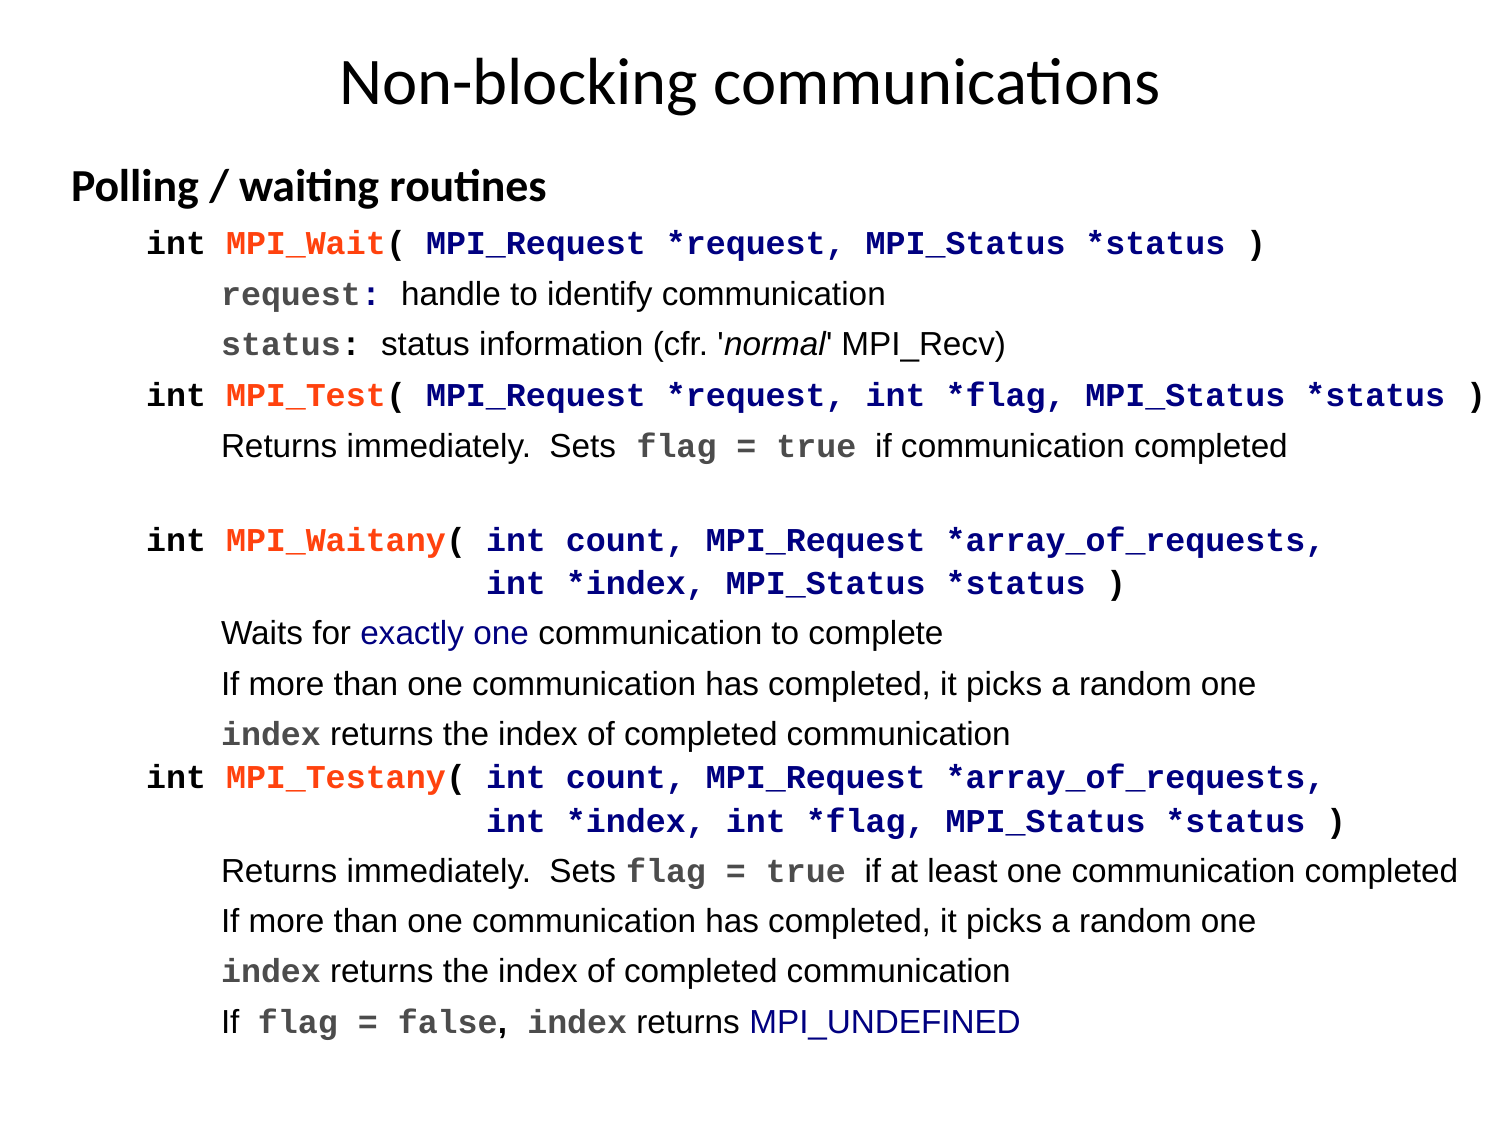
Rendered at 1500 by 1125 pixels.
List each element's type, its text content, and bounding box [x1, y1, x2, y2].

title Non-blocking communications [75, 24, 1425, 130]
list Polling / waiting routines int MPI_Wait( MPI_Request *request, MPI_Status *status ) request: handle to identify communication status: status information (cfr. 'normal' MPI_Recv) int MPI_Test( MPI_Request *request, int *flag, MPI_Status *status ) Returns immediately. Sets flag = true if communication completed int MPI_Waitany( int count, MPI_Request *array_of_requests, int *index, MPI_Status *status ) Waits for exactly one communication to complete If more than one communication has completed, it picks a random one index returns the index of completed communication int MPI_Testany( int count, MPI_Request *array_of_requests, int *index, int *flag, MPI_Status *status ) Returns immediately. Sets flag = true if at least one communication completed If more than one communication has completed, it picks a random one index returns the index of completed communication If flag = false, index returns MPI_UNDEFINED [55, 147, 1500, 1124]
